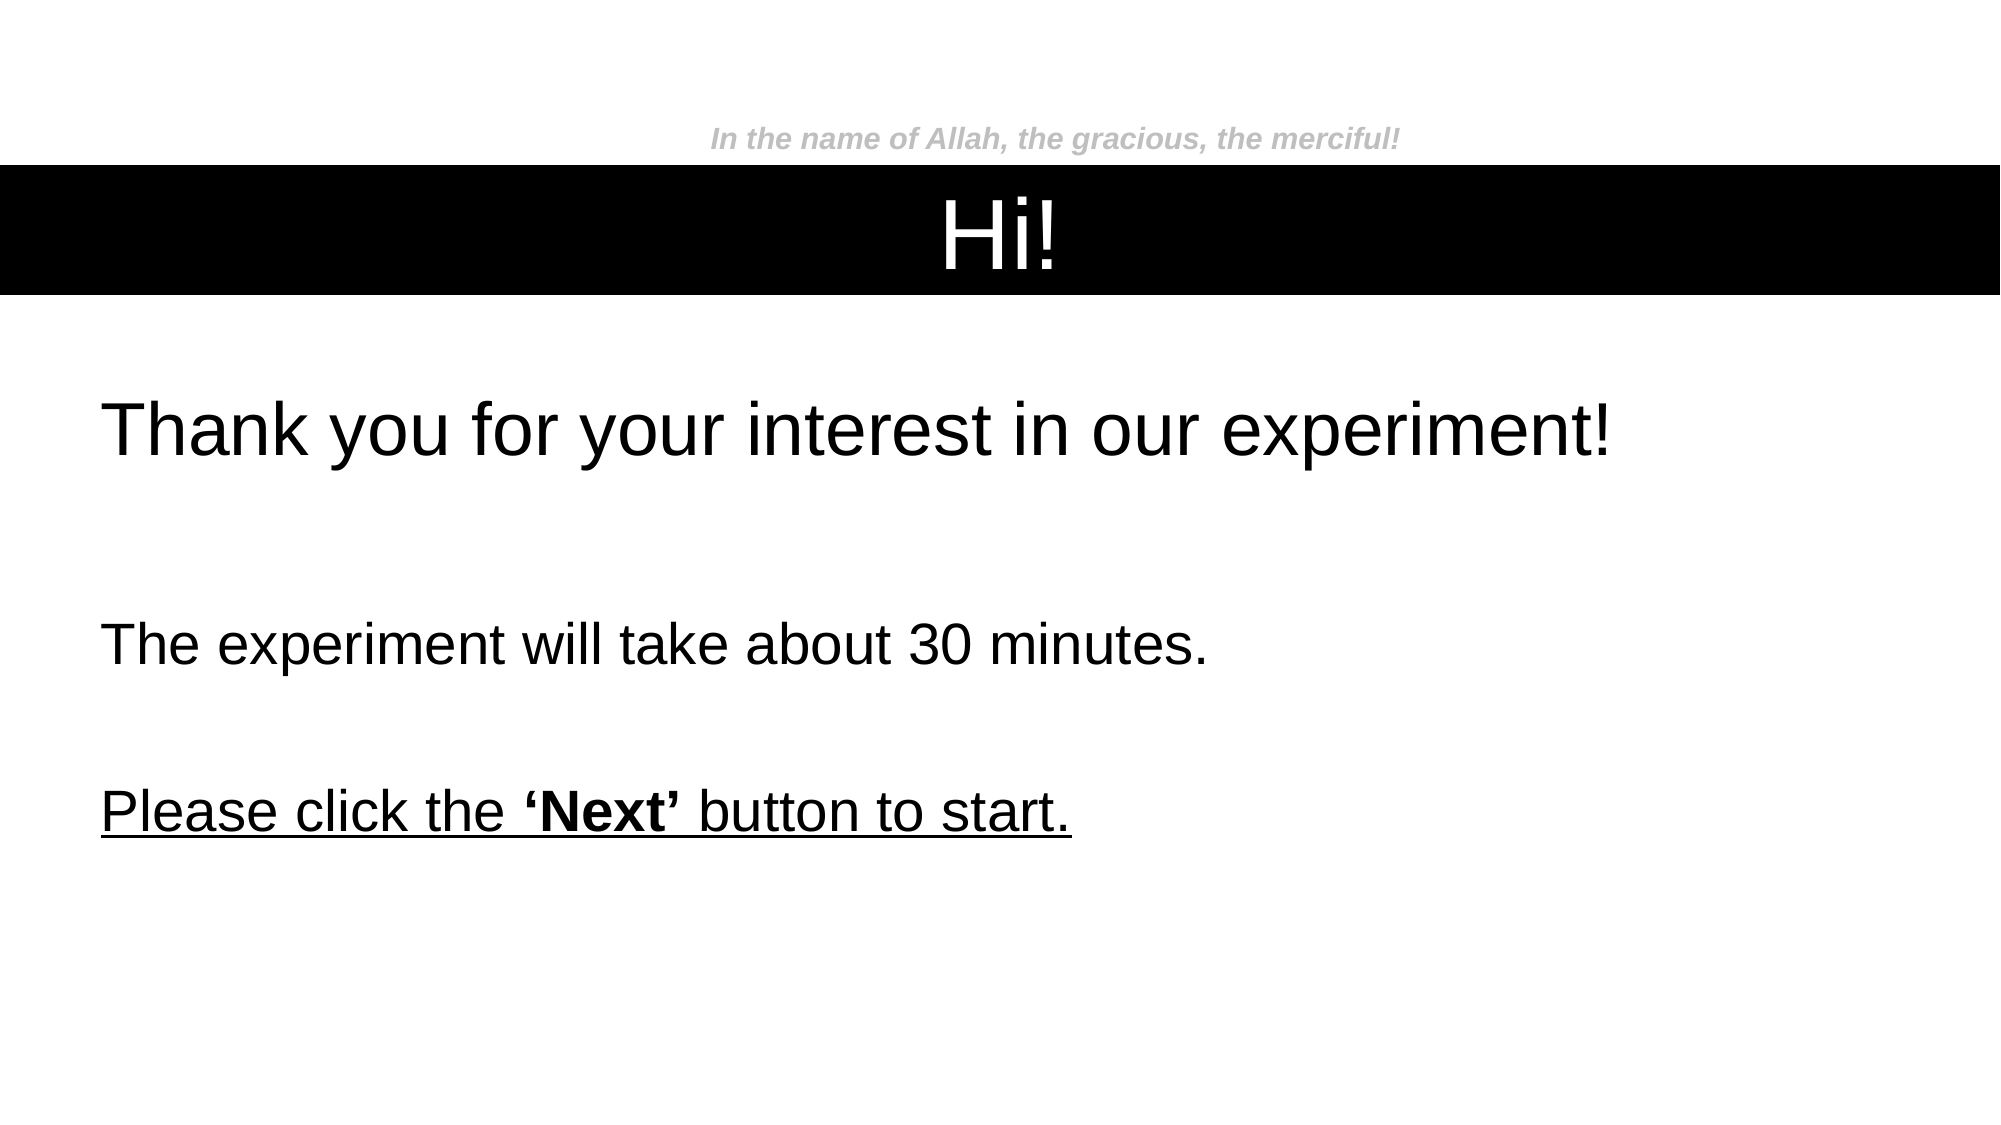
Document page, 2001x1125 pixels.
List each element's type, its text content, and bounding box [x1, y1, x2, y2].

text_box The experiment will take about 30 minutes. Please click the ‘Next’ button to start. [85, 606, 1962, 843]
text_box In the name of Allah, the gracious, the merciful! [695, 115, 1509, 166]
subtitle Thank you for your interest in our experiment! [85, 383, 1915, 503]
text_box Hi! [0, 165, 2000, 295]
